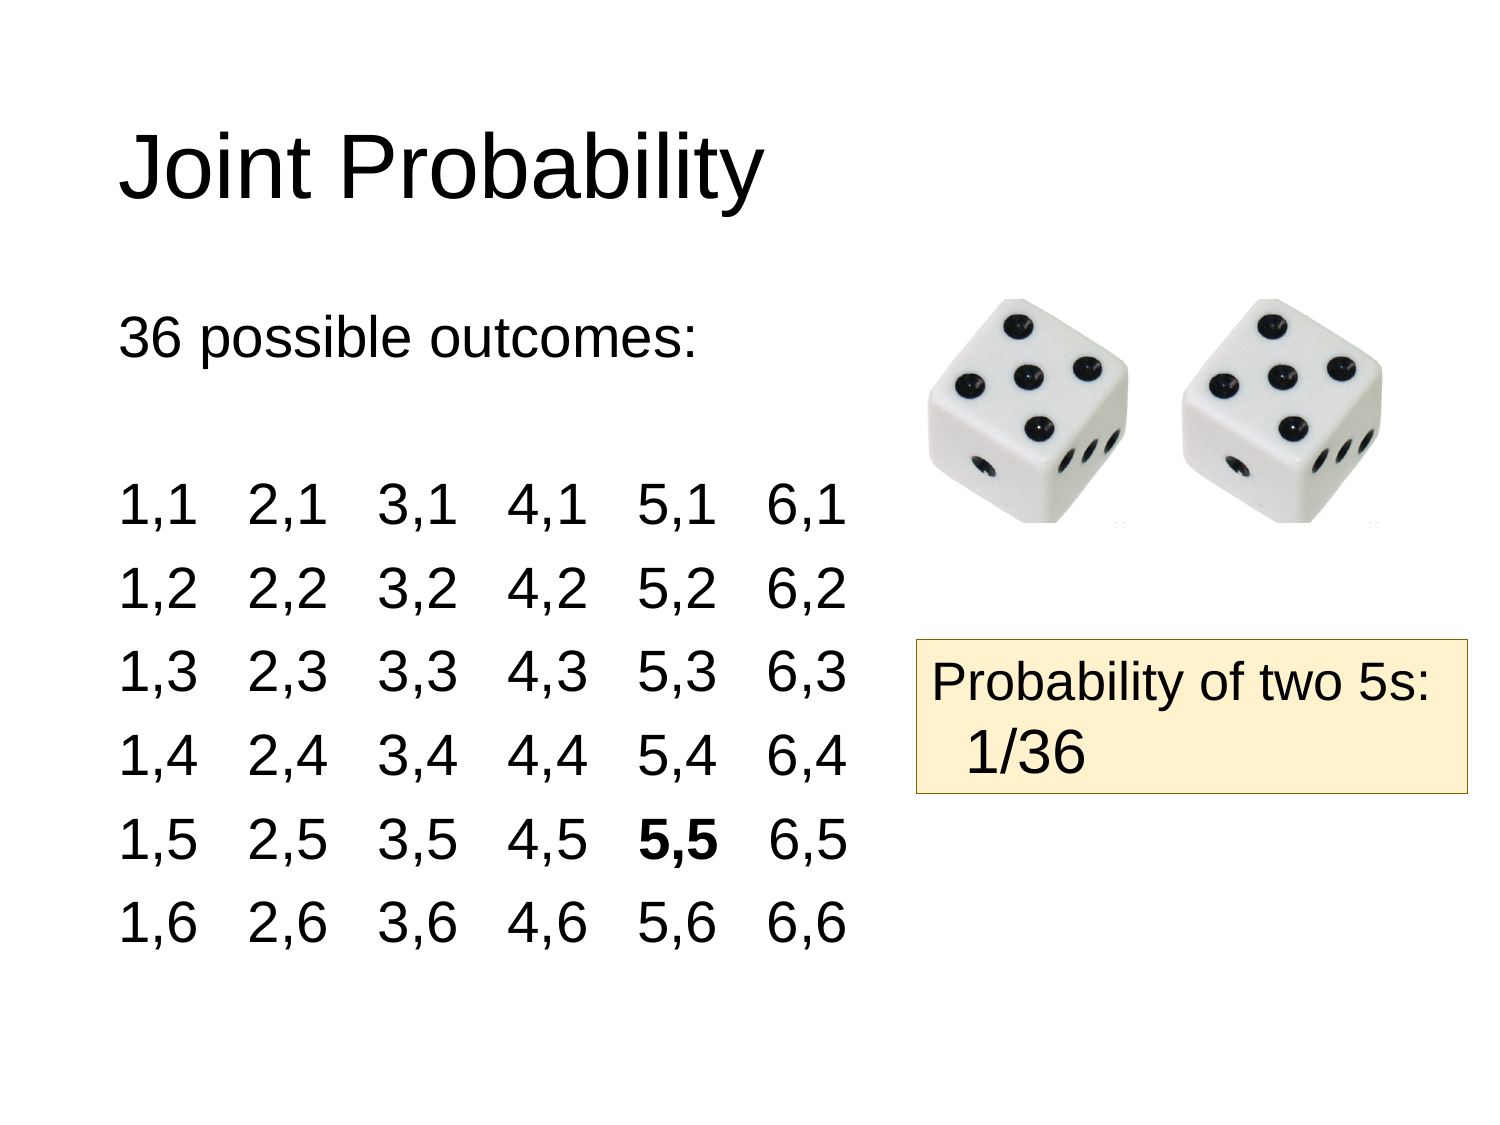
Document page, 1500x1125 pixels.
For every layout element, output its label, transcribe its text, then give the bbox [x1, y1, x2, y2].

title Joint Probability [103, 59, 1397, 278]
picture [916, 299, 1143, 523]
picture [1170, 299, 1397, 523]
list 36 possible outcomes: 1,1 2,1 3,1 4,1 5,1 6,1 1,2 2,2 3,2 4,2 5,2 6,2 1,3 2,3 3,3 4,3 5,3 6,3 1,4 2,4 3,4 4,4 5,4 6,4 1,5 2,5 3,5 4,5 5,5 6,5 1,6 2,6 3,6 4,6 5,6 6,6 [103, 299, 1428, 1125]
text_box Probability of two 5s: 1/36 [916, 639, 1468, 794]
